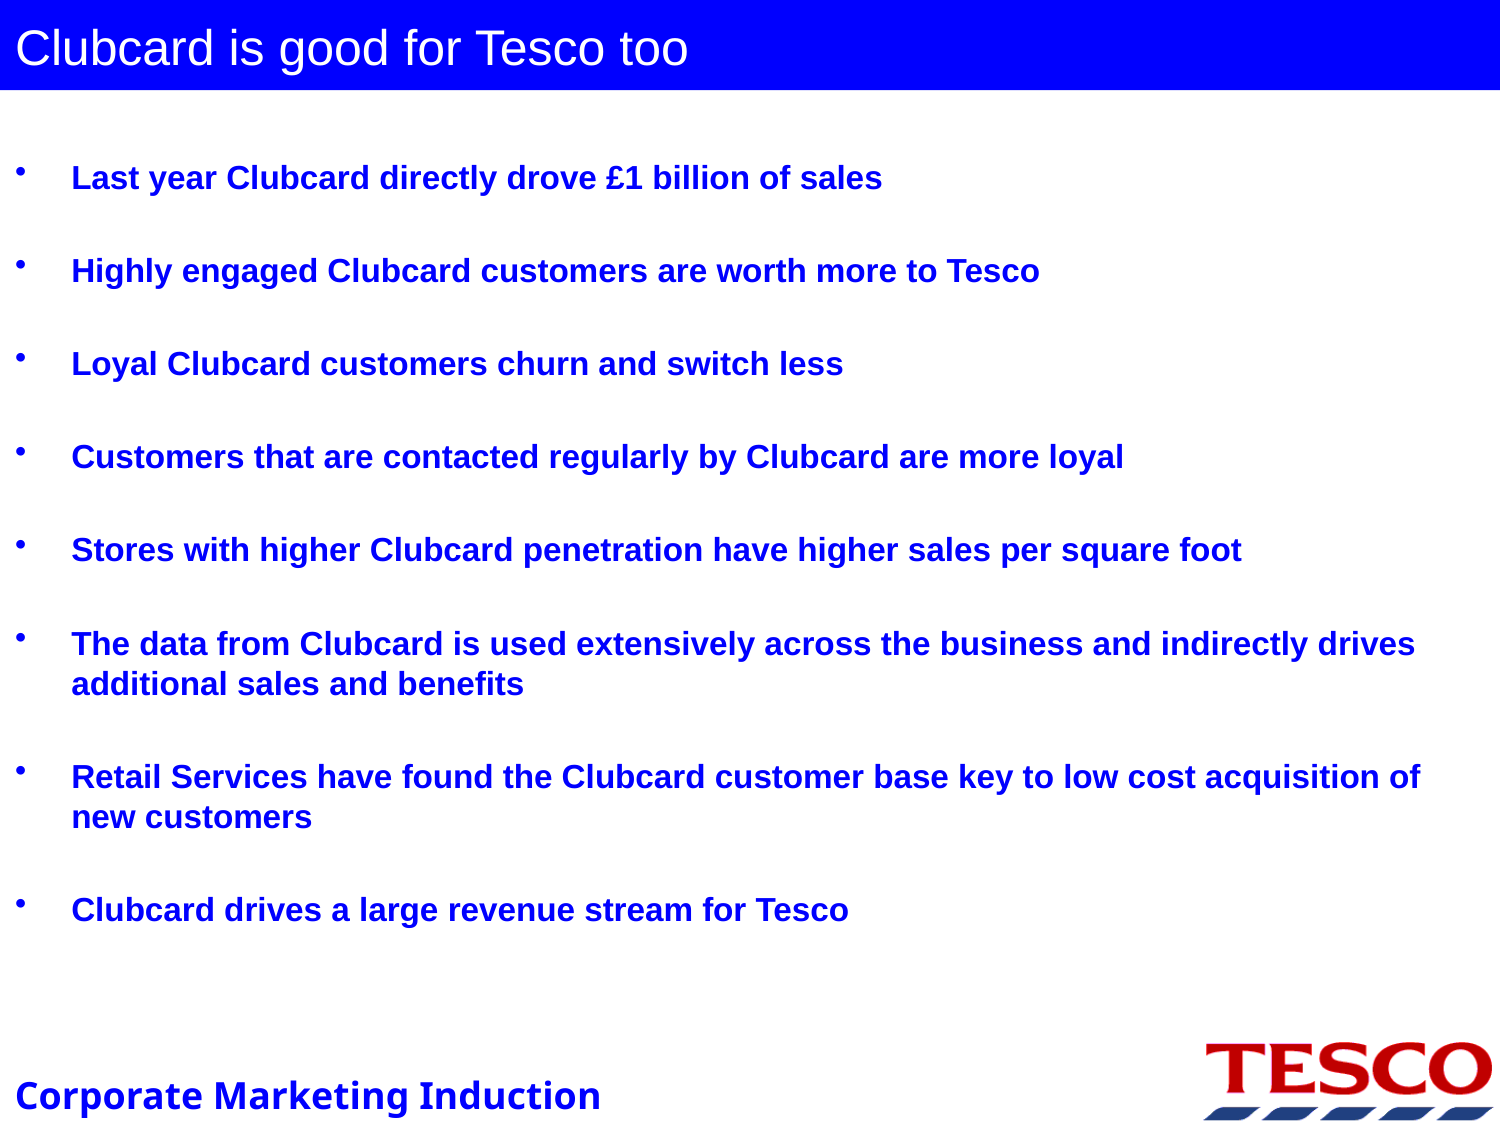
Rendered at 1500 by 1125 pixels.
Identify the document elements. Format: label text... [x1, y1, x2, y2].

title Clubcard is good for Tesco too [0, 0, 1500, 91]
picture [1203, 1042, 1494, 1125]
list Last year Clubcard directly drove £1 billion of sales Highly engaged Clubcard customers are worth more to Tesco Loyal Clubcard customers churn and switch less Customers that are contacted regularly by Clubcard are more loyal Stores with higher Clubcard penetration have higher sales per square foot The data from Clubcard is used extensively across the business and indirectly drives additional sales and benefits Retail Services have found the Clubcard customer base key to low cost acquisition of new customers Clubcard drives a large revenue stream for Tesco [0, 101, 1500, 1024]
